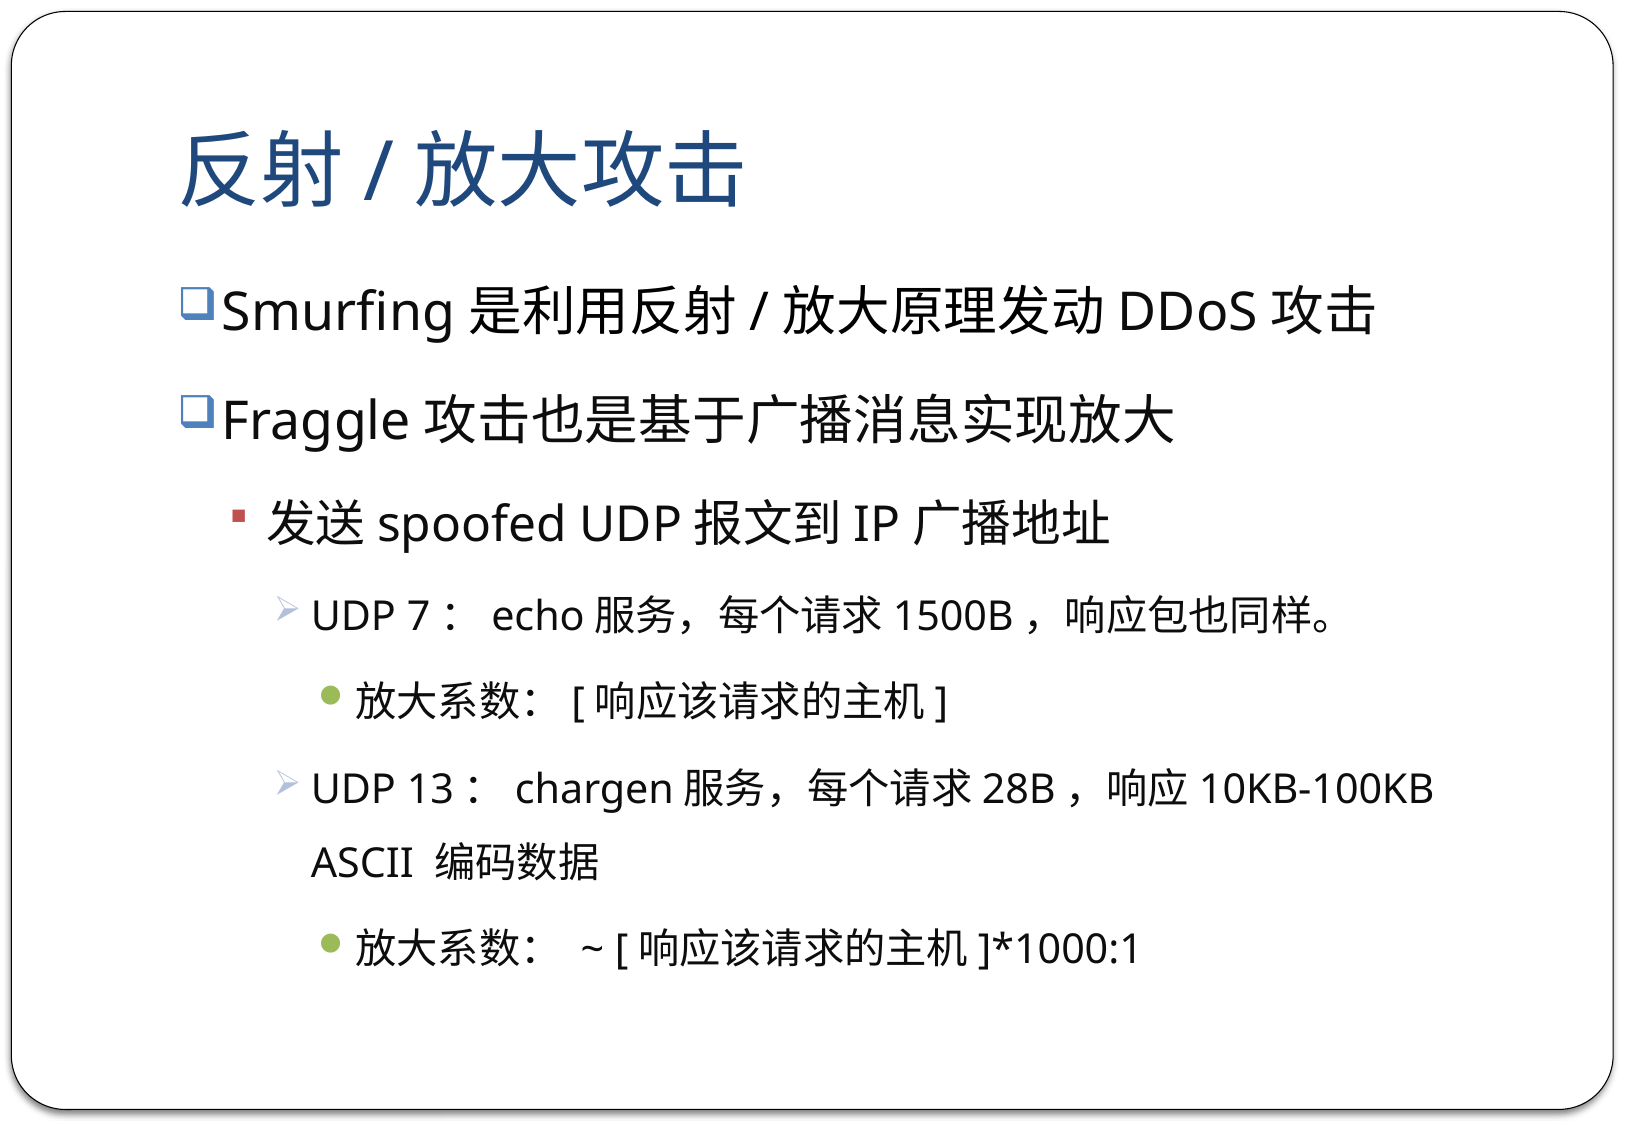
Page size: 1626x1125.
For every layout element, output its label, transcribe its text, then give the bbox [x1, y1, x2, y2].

title 反射/放大攻击 [162, 45, 1544, 233]
list Smurfing是利用反射/放大原理发动DDoS攻击 Fraggle攻击也是基于广播消息实现放大 发送spoofed UDP报文到IP广播地址 UDP 7：echo服务，每个请求1500B，响应包也同样。 放大系数：[响应该请求的主机] UDP 13：chargen服务，每个请求28B，响应10KB-100KB ASCII 编码数据 放大系数： ~ [响应该请求的主机]*1000:1 [162, 237, 1544, 988]
